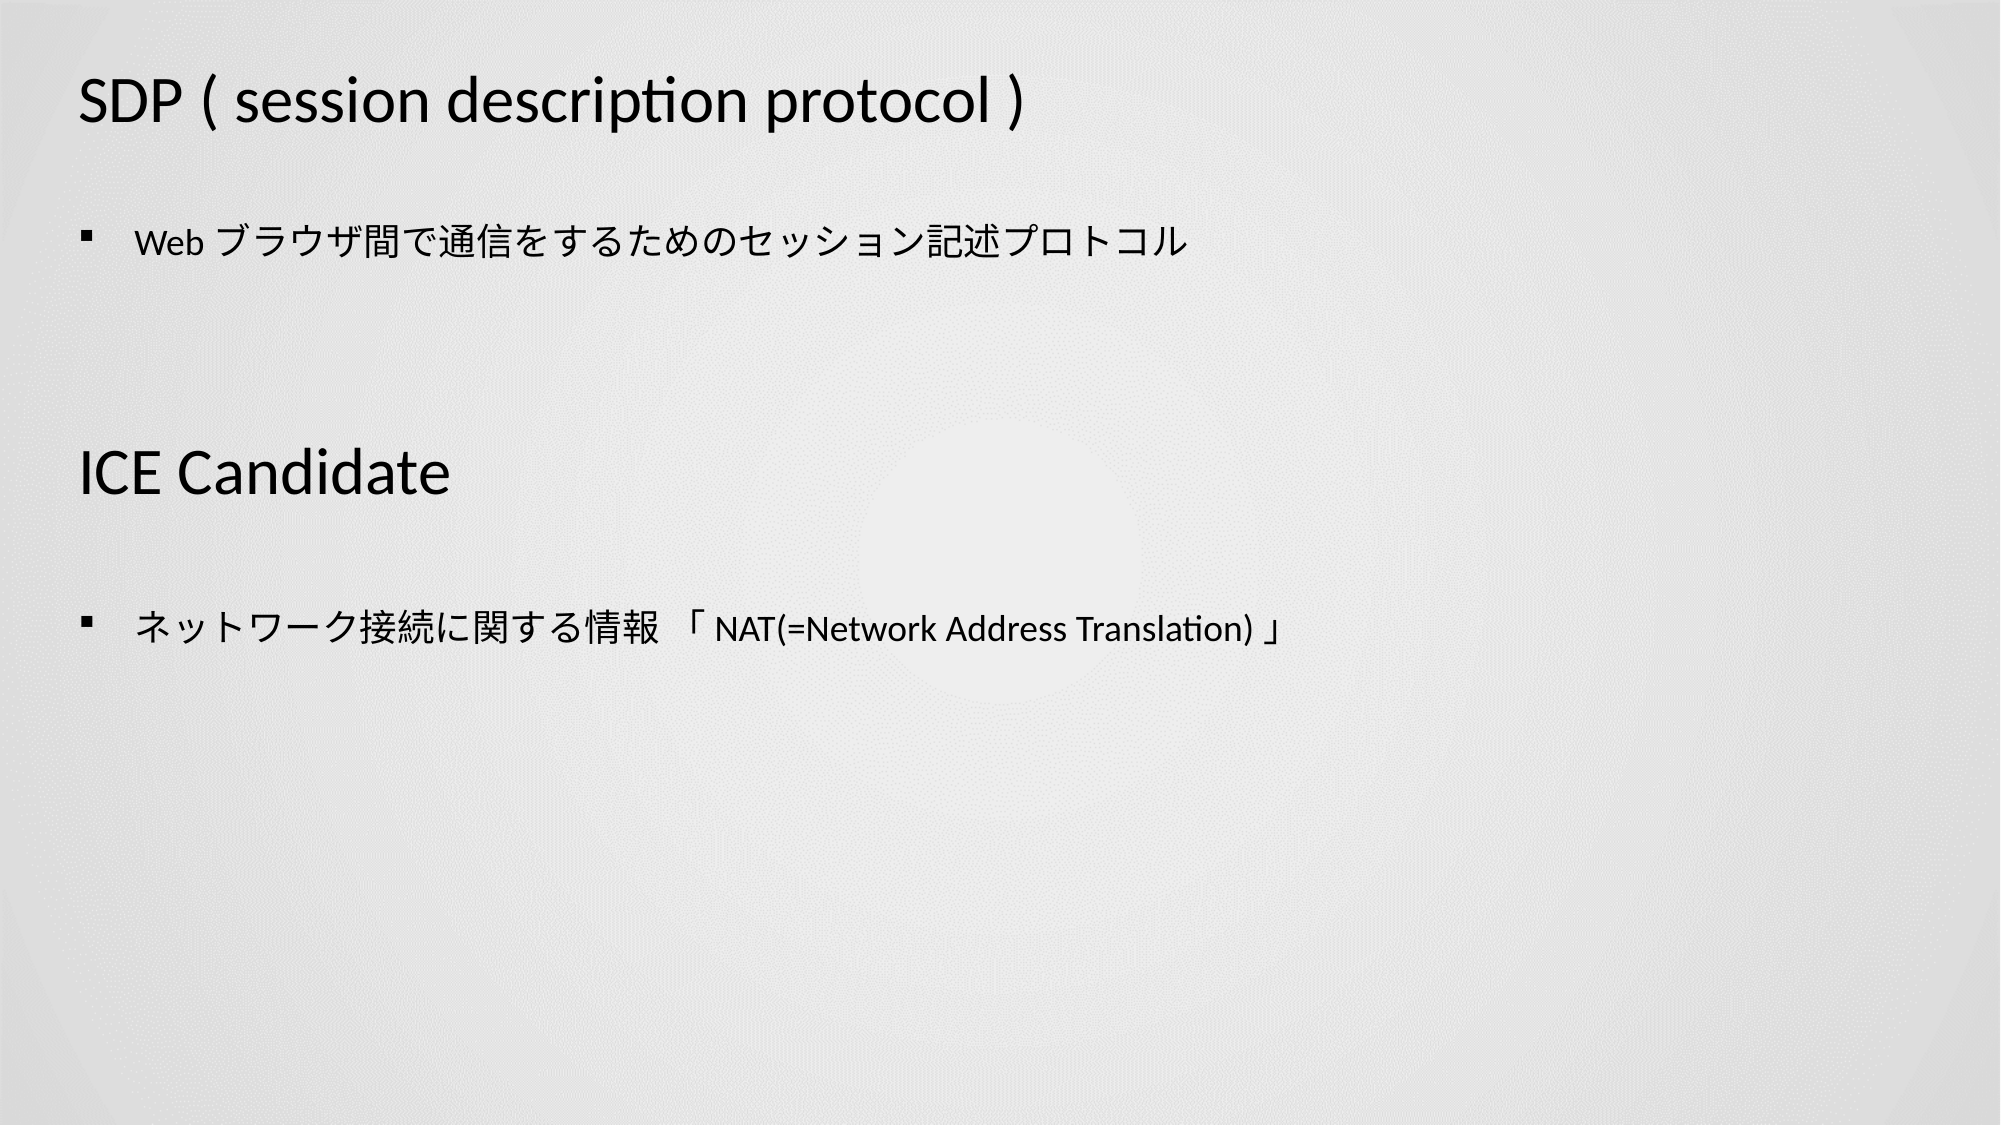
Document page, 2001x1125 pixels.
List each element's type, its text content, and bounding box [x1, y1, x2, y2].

text_box ICE Candidate [63, 420, 1899, 515]
text_box SDP ( session description protocol ) [63, 48, 1885, 144]
text_box ネットワーク接続に関する情報 「NAT(=Network Address Translation)」 [63, 573, 1900, 657]
picture [0, 0, 2001, 1125]
text_box Webブラウザ間で通信をするためのセッション記述プロトコル [63, 188, 1899, 271]
